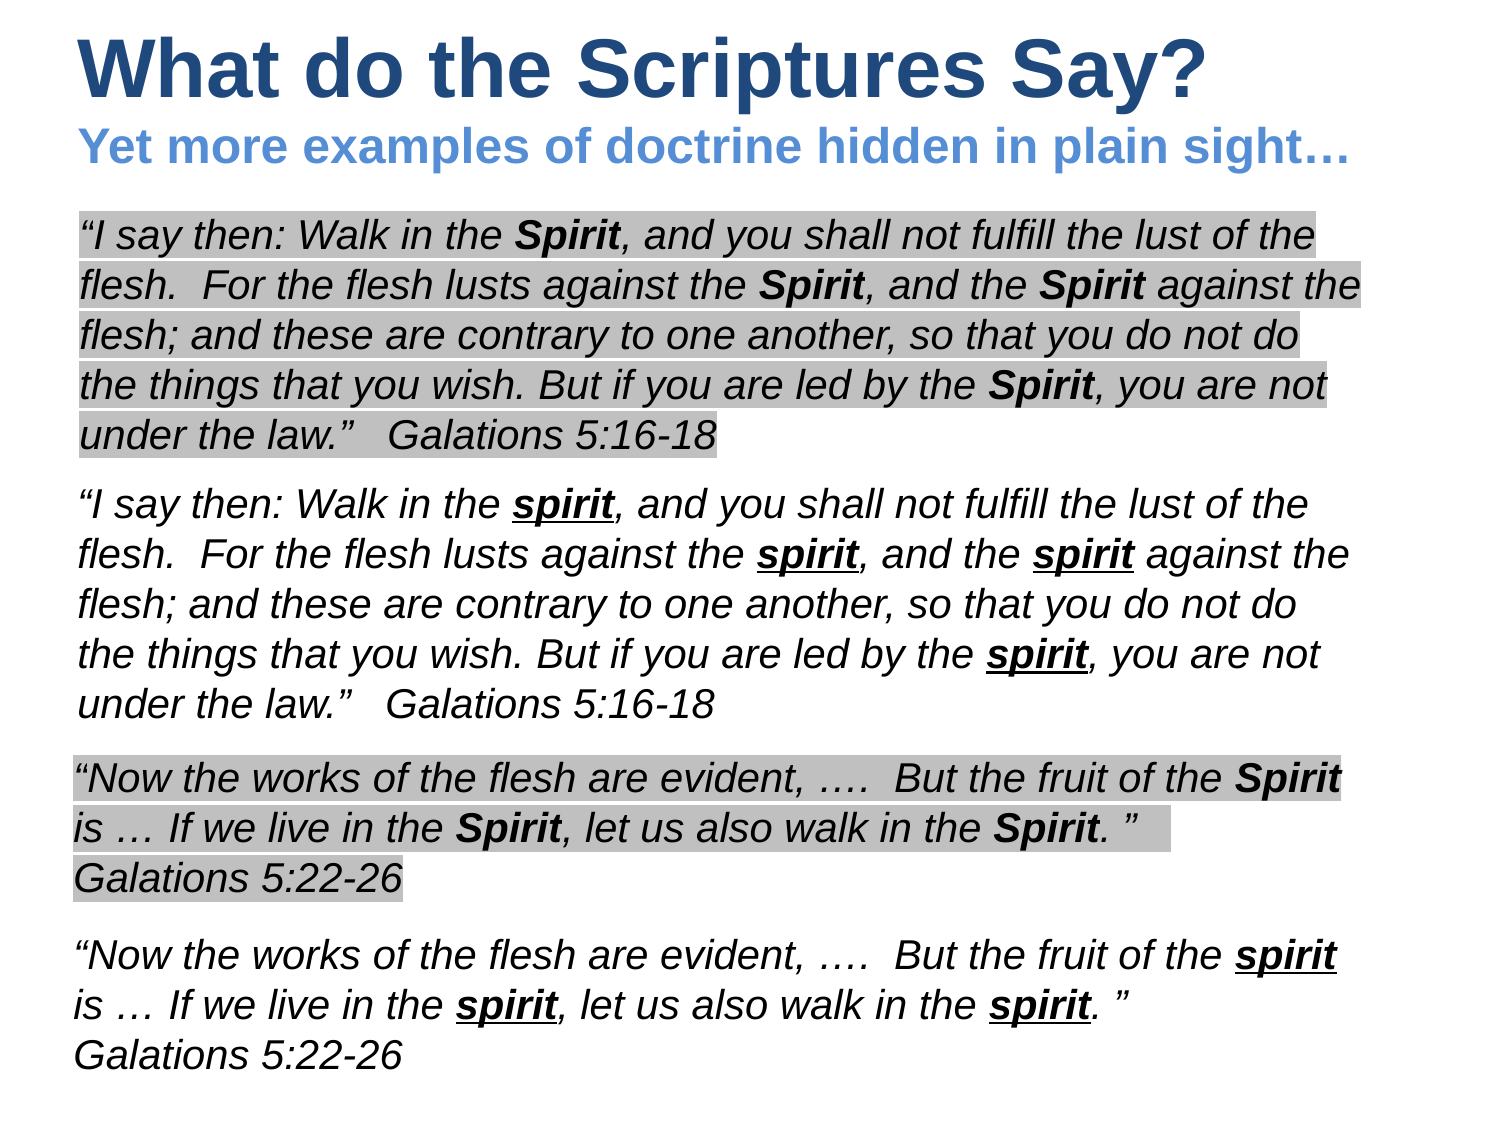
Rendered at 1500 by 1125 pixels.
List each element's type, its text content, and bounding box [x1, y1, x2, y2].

text_box “I say then: Walk in the Spirit, and you shall not fulfill the lust of the flesh. For the flesh lusts against the Spirit, and the Spirit against the flesh; and these are contrary to one another, so that you do not do the things that you wish. But if you are led by the Spirit, you are not under the law.” Galations 5:16-18 [64, 200, 1378, 465]
text_box What do the Scriptures Say? Yet more examples of doctrine hidden in plain sight… [62, 0, 1438, 188]
text_box “Now the works of the flesh are evident, …. But the fruit of the Spirit is … If we live in the Spirit, let us also walk in the Spirit. ” Galations 5:22-26 [58, 743, 1372, 909]
text_box “Now the works of the flesh are evident, …. But the fruit of the spirit is … If we live in the spirit, let us also walk in the spirit. ” Galations 5:22-26 [58, 920, 1372, 1086]
text_box “I say then: Walk in the spirit, and you shall not fulfill the lust of the flesh. For the flesh lusts against the spirit, and the spirit against the flesh; and these are contrary to one another, so that you do not do the things that you wish. But if you are led by the spirit, you are not under the law.” Galations 5:16-18 [62, 469, 1375, 735]
